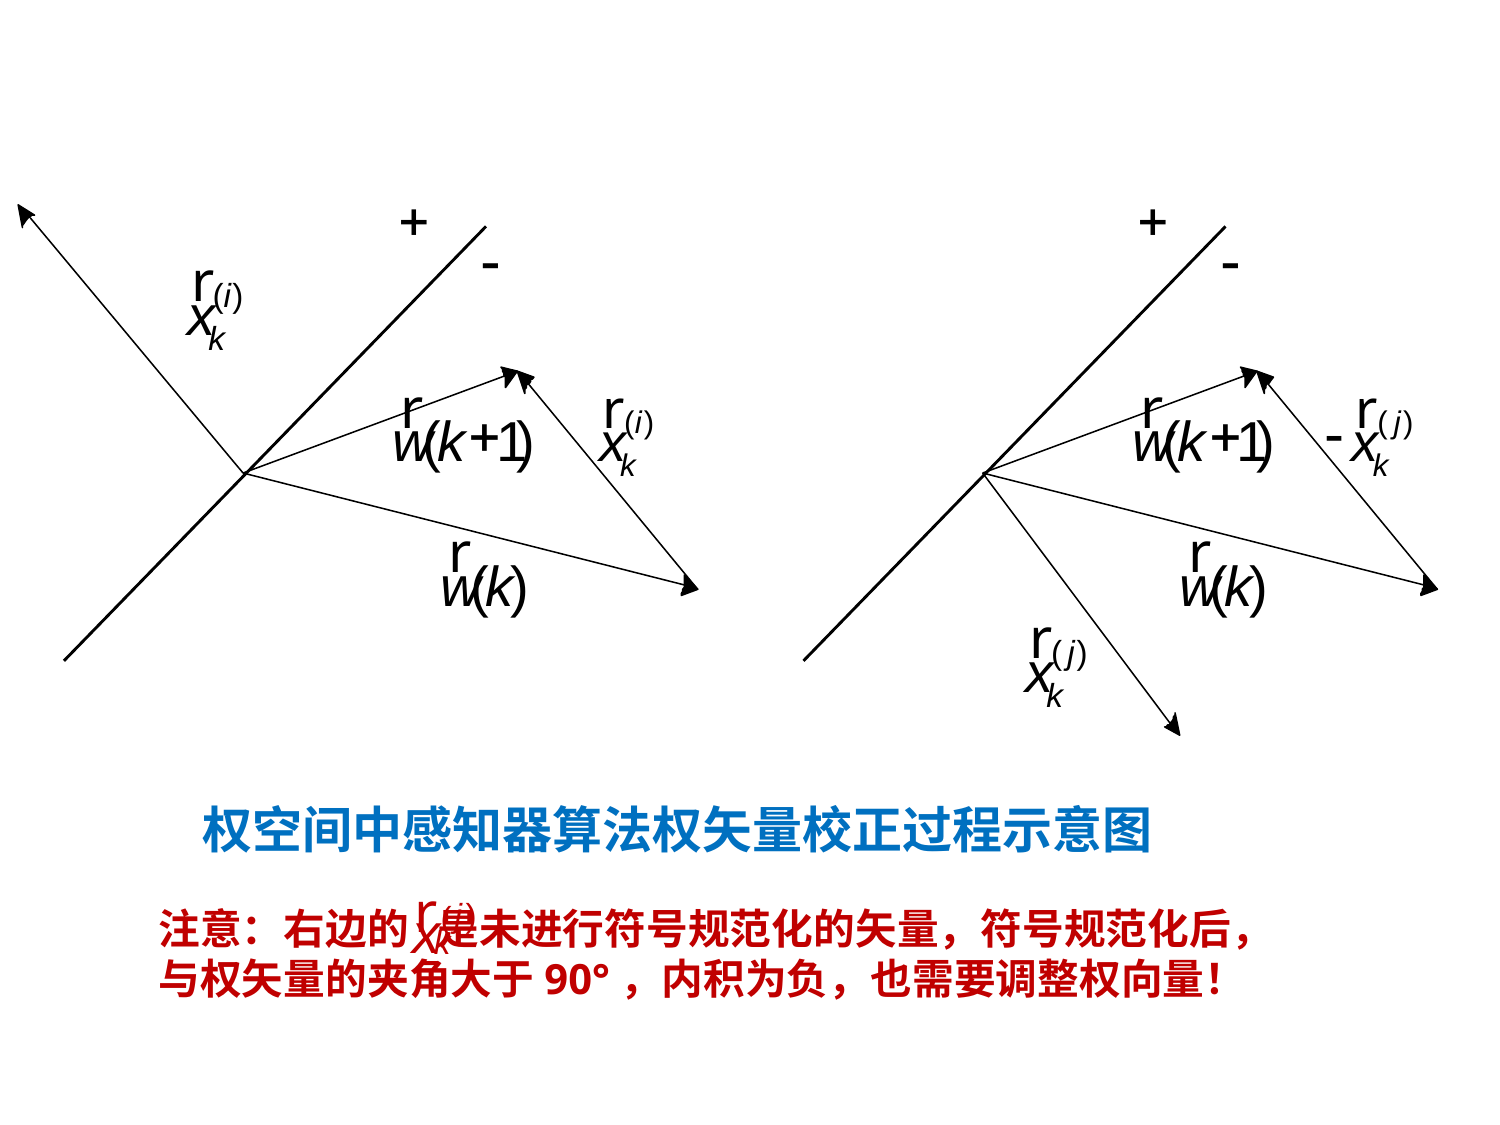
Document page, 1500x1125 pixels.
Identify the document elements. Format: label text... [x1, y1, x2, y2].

text_box 注意：右边的 是未进行符号规范化的矢量，符号规范化后，与权矢量的夹角大于90°，内积为负，也需要调整权向量！ [143, 895, 1329, 1010]
text_box 权空间中感知器算法权矢量校正过程示意图 [187, 791, 1168, 867]
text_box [412, 875, 478, 966]
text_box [0, 184, 1500, 766]
